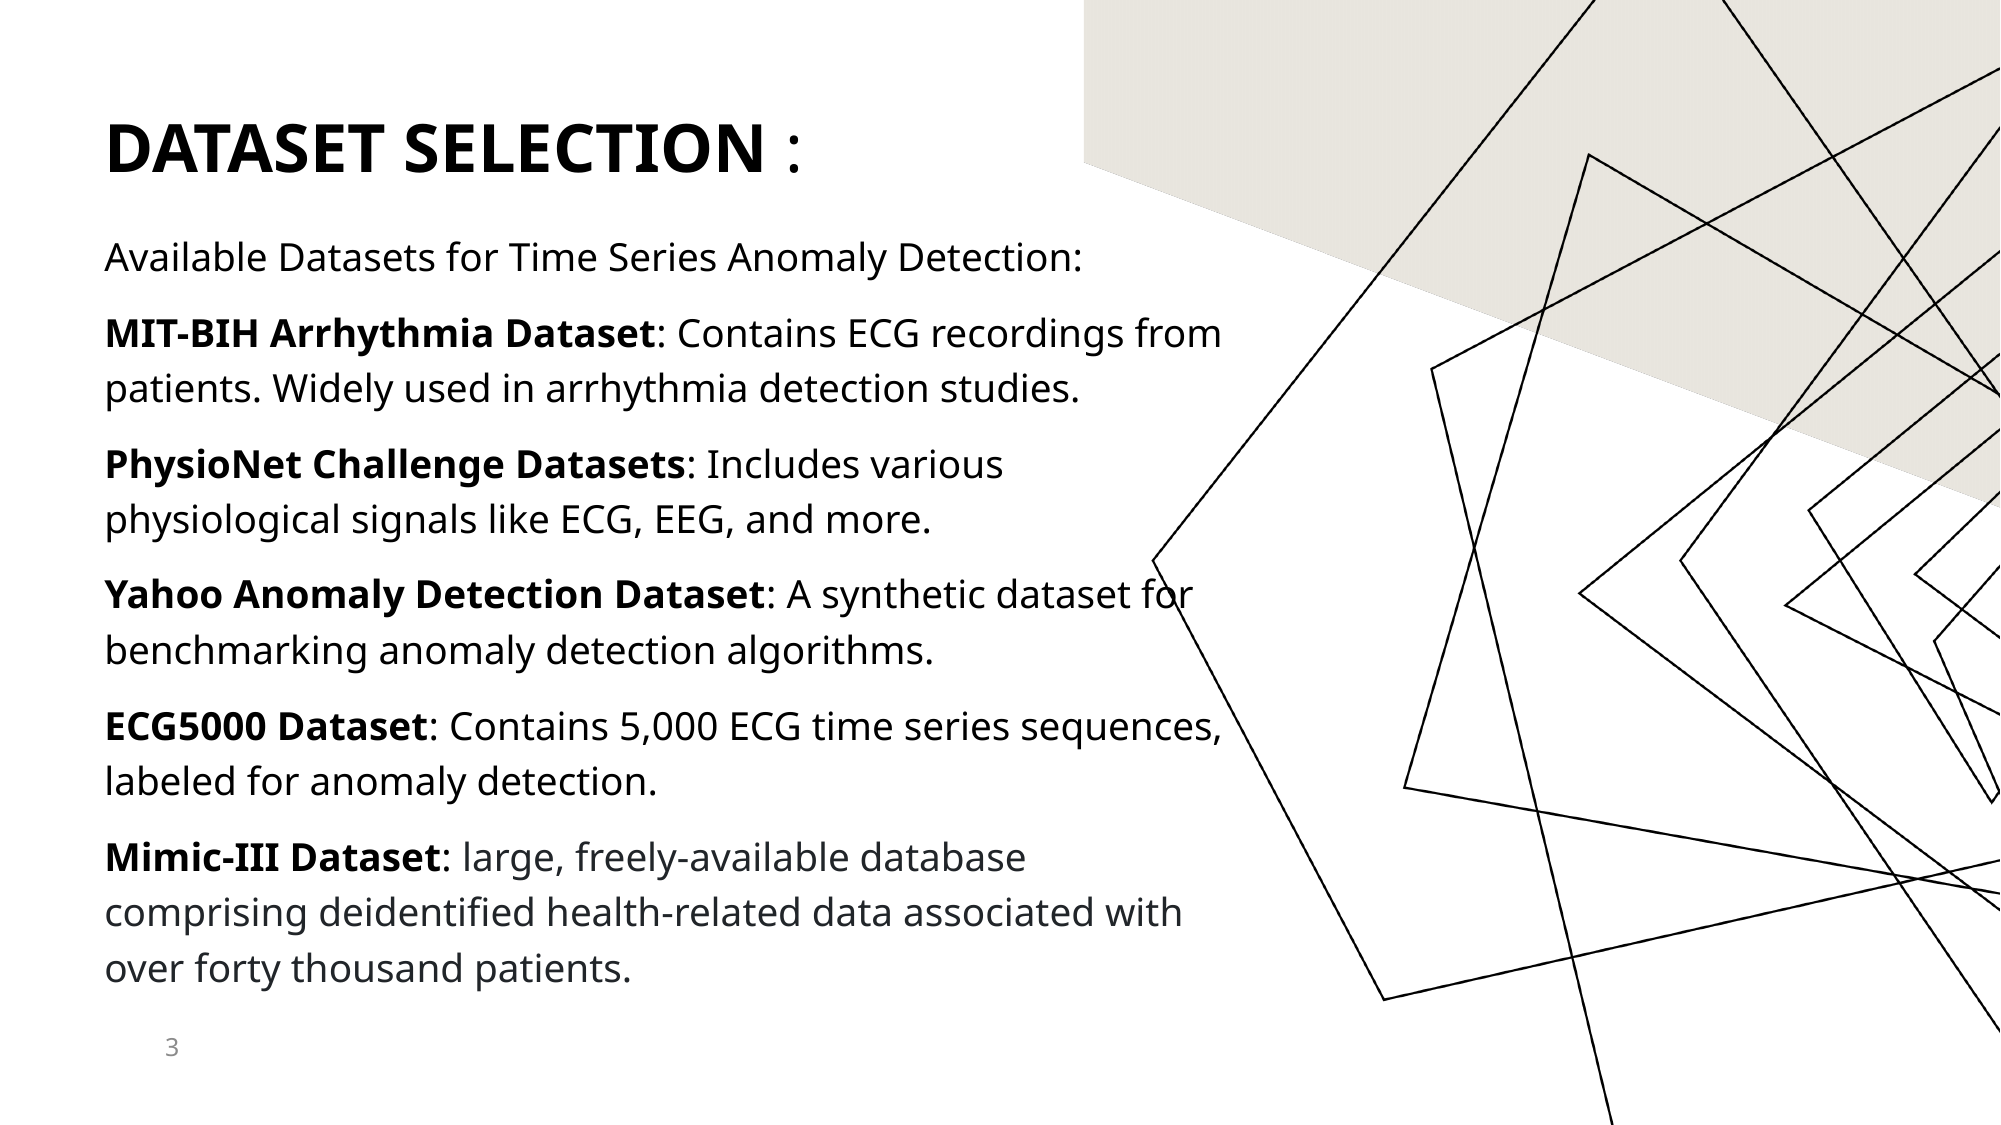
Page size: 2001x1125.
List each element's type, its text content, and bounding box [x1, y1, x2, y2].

title Dataset Selection : [89, 0, 940, 195]
list Available Datasets for Time Series Anomaly Detection: MIT-BIH Arrhythmia Dataset: Contains ECG recordings from patients. Widely used in arrhythmia detection studies. PhysioNet Challenge Datasets: Includes various physiological signals like ECG, EEG, and more. Yahoo Anomaly Detection Dataset: A synthetic dataset for benchmarking anomaly detection algorithms. ECG5000 Dataset: Contains 5,000 ECG time series sequences, labeled for anomaly detection. Mimic-III Dataset: large, freely-available database comprising deidentified health-related data associated with over forty thousand patients. [89, 216, 1254, 1004]
picture [1083, 0, 2001, 1125]
slide_number 3 [150, 1024, 254, 1074]
